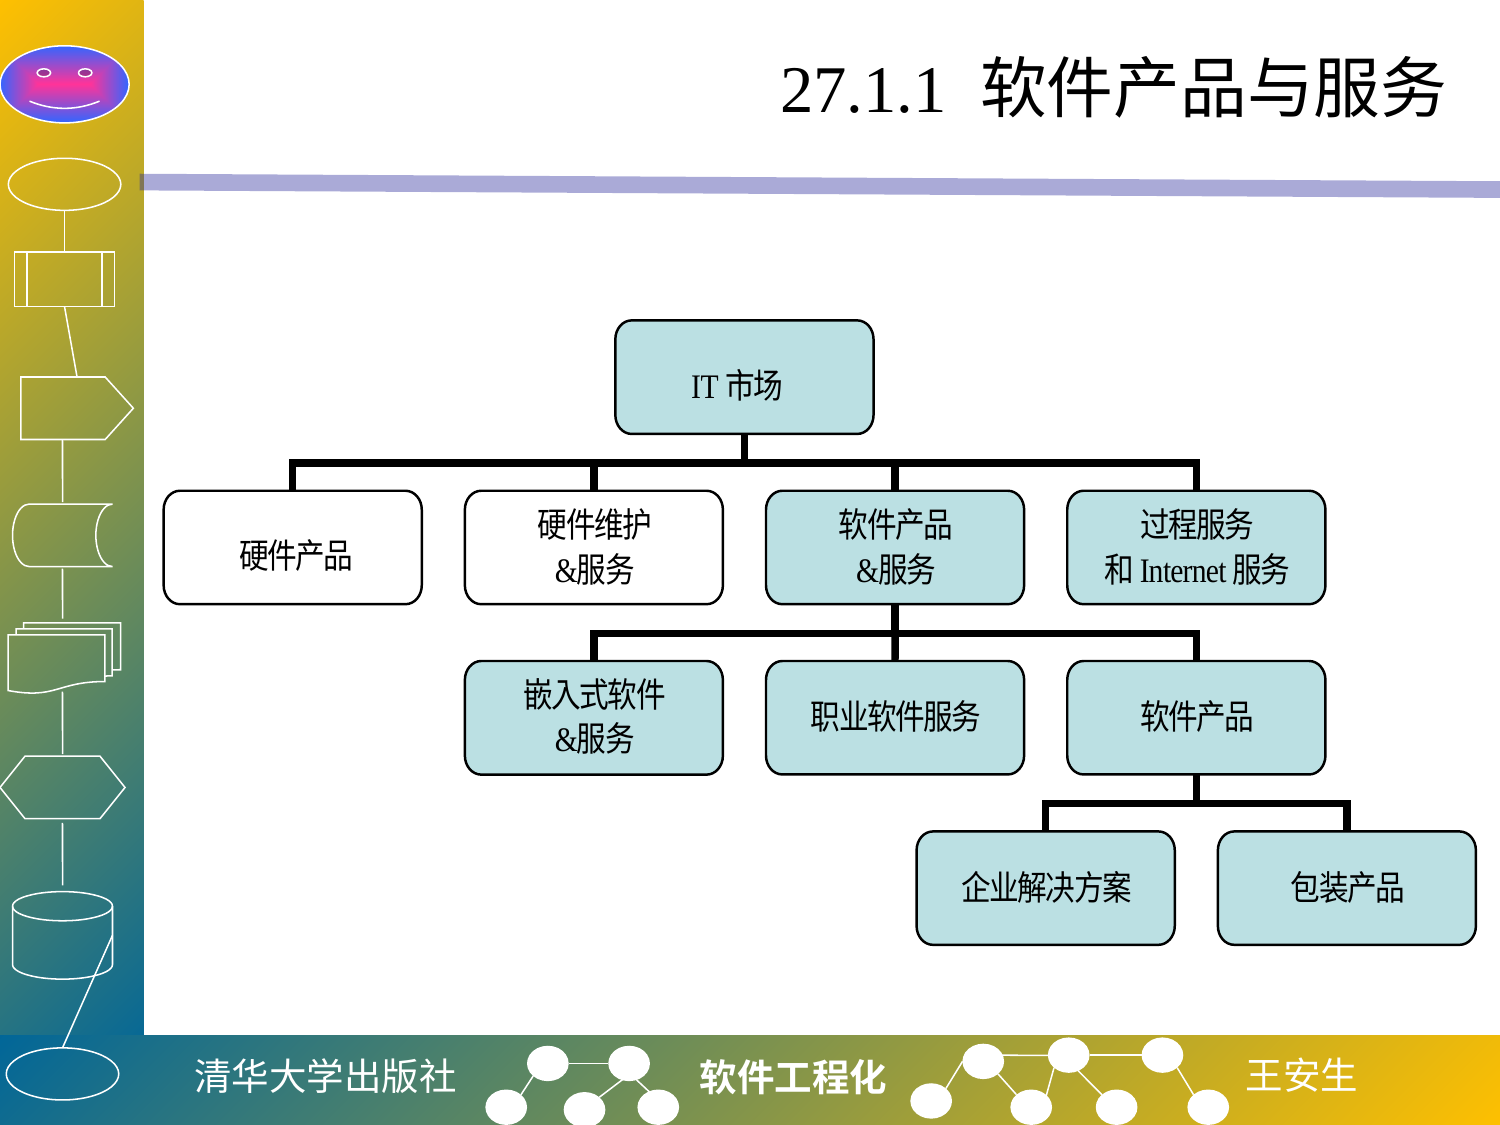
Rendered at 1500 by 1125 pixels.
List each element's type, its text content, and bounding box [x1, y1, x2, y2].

title 27.1.1 软件产品与服务 [187, 24, 1463, 147]
picture [91, 294, 1482, 972]
